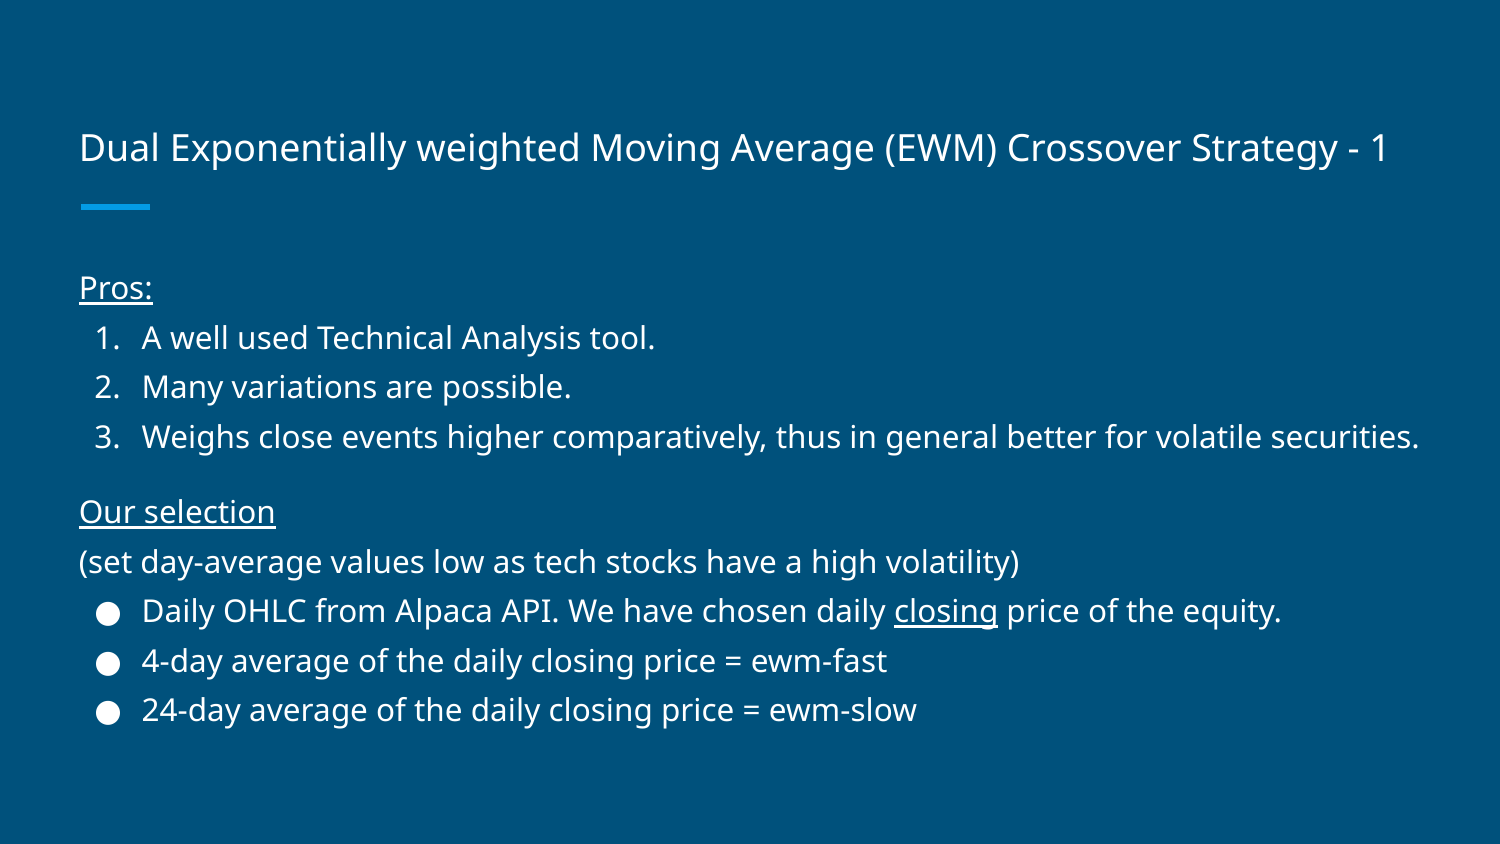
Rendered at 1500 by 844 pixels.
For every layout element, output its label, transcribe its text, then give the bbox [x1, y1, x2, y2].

title Dual Exponentially weighted Moving Average (EWM) Crossover Strategy - 1 [63, 75, 1437, 188]
list Pros: A well used Technical Analysis tool. Many variations are possible. Weighs close events higher comparatively, thus in general better for volatile securities. Our selection (set day-average values low as tech stocks have a high volatility) Daily OHLC from Alpaca API. We have chosen daily closing price of the equity. 4-day average of the daily closing price = ewm-fast 24-day average of the daily closing price = ewm-slow [63, 244, 1437, 798]
